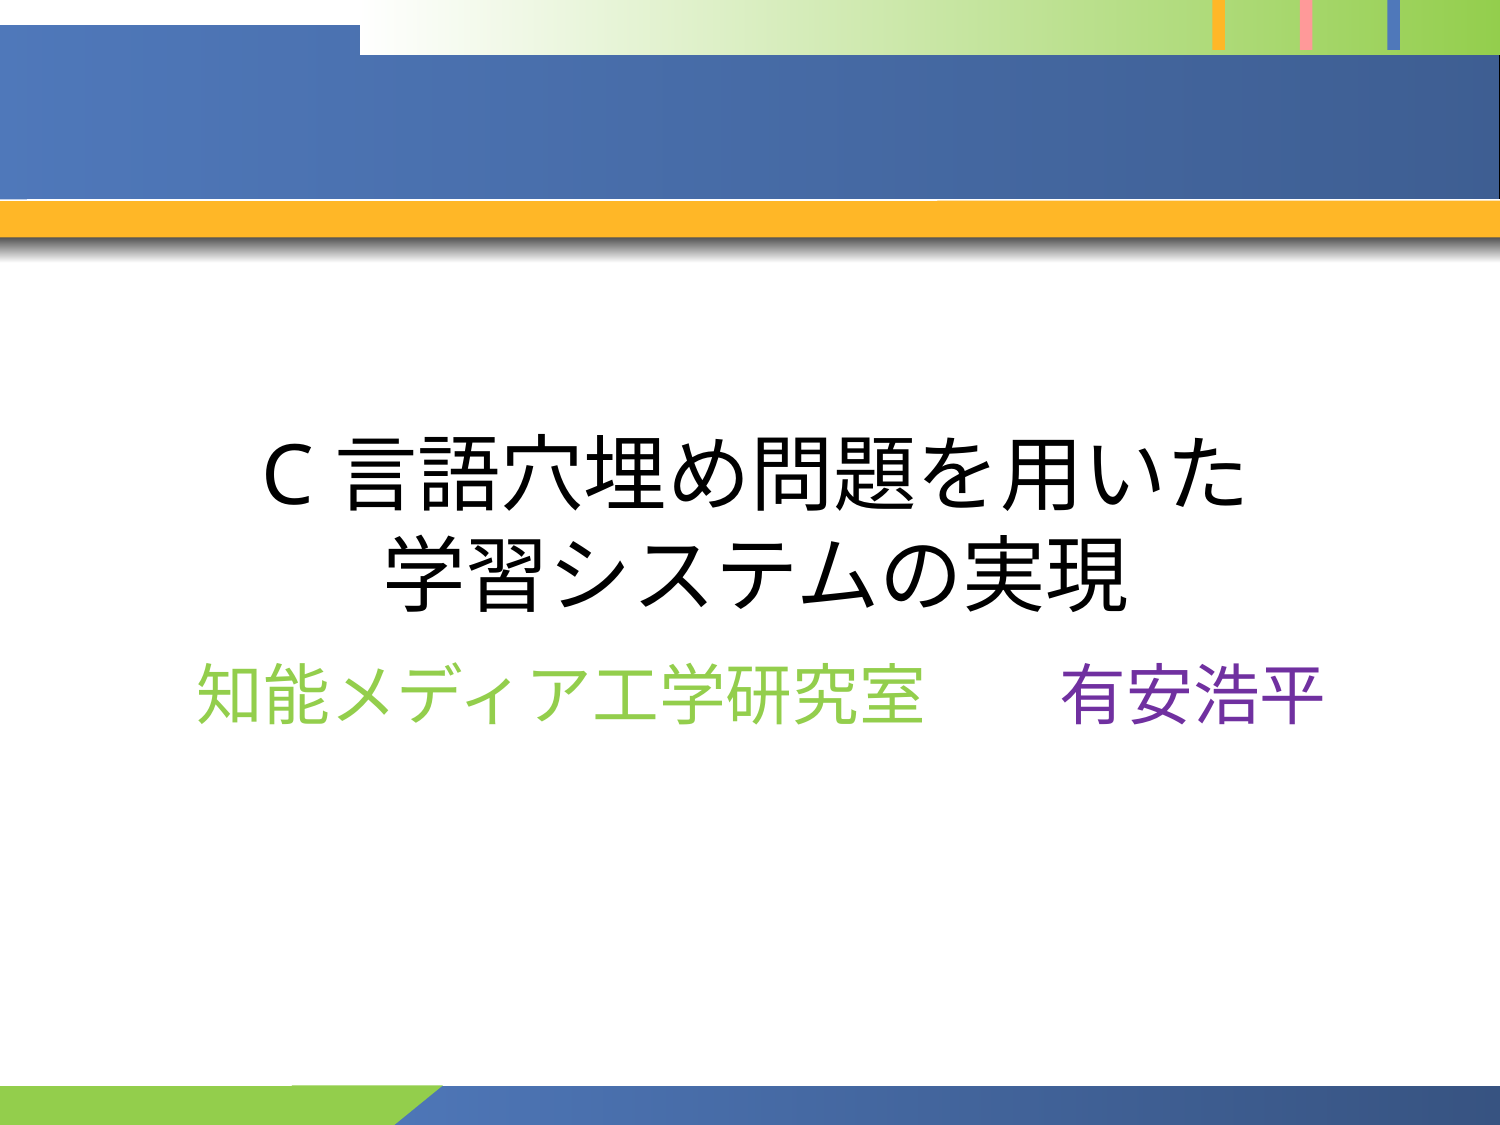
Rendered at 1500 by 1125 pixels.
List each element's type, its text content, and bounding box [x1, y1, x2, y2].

title C言語穴埋め問題を用いた 学習システムの実現 [64, 421, 1448, 622]
subtitle 知能メディア工学研究室 有安浩平 [100, 645, 1424, 740]
